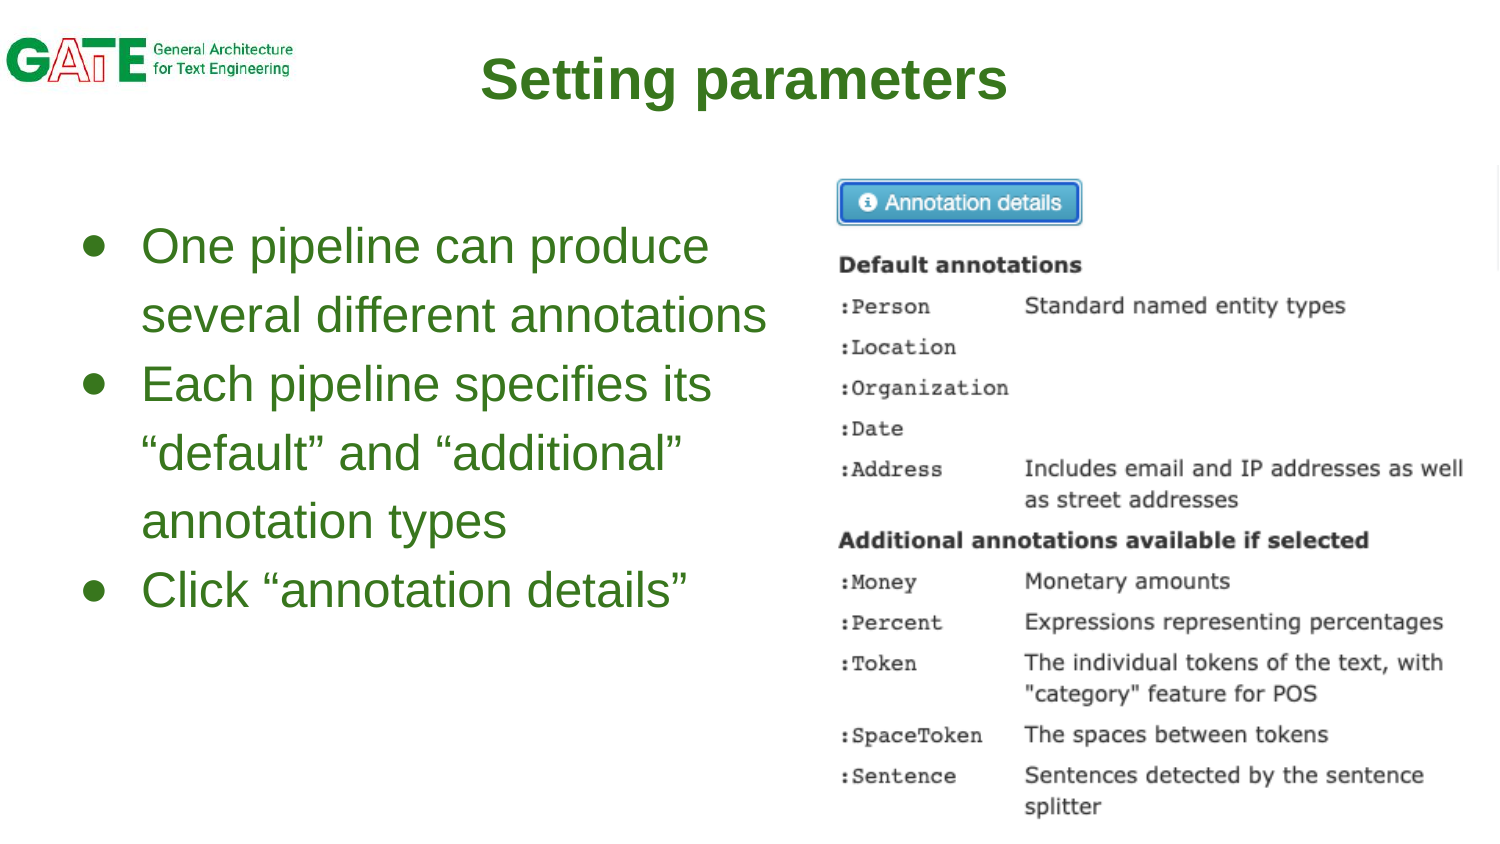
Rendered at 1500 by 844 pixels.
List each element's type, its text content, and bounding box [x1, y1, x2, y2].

list One pipeline can produce several different annotations Each pipeline specifies its “default” and “additional” annotation types Click “annotation details” [51, 189, 807, 750]
picture [0, 0, 298, 120]
title Setting parameters [465, 26, 1449, 121]
picture [812, 165, 1499, 838]
